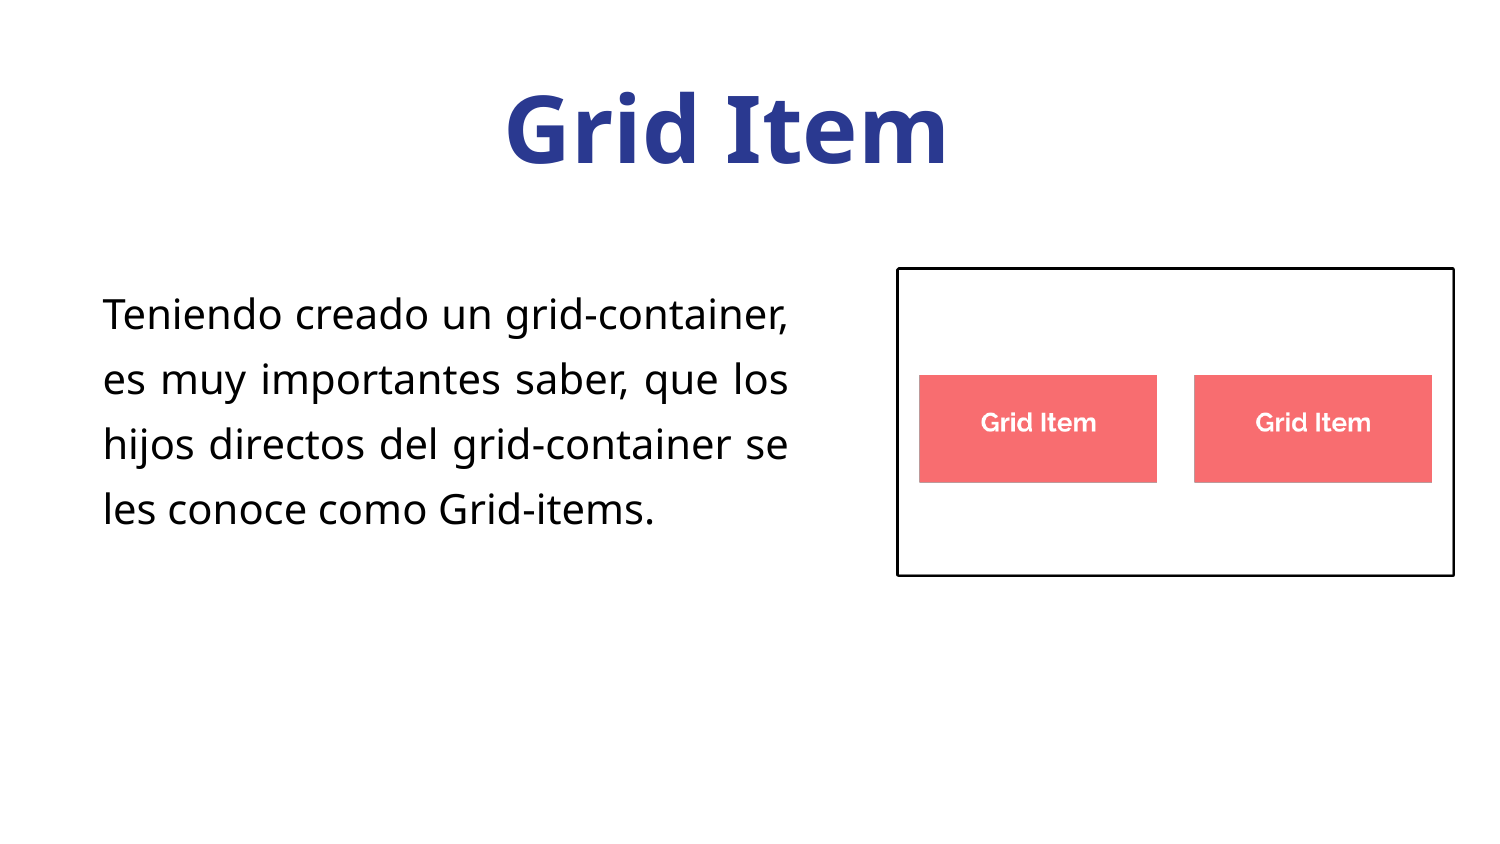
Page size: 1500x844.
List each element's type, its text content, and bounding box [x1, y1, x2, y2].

text_box Teniendo creado un grid-container, es muy importantes saber, que los hijos directos del grid-container se les conoce como Grid-items. [87, 257, 805, 567]
picture [896, 267, 1456, 577]
title Grid Item [41, 55, 1413, 213]
